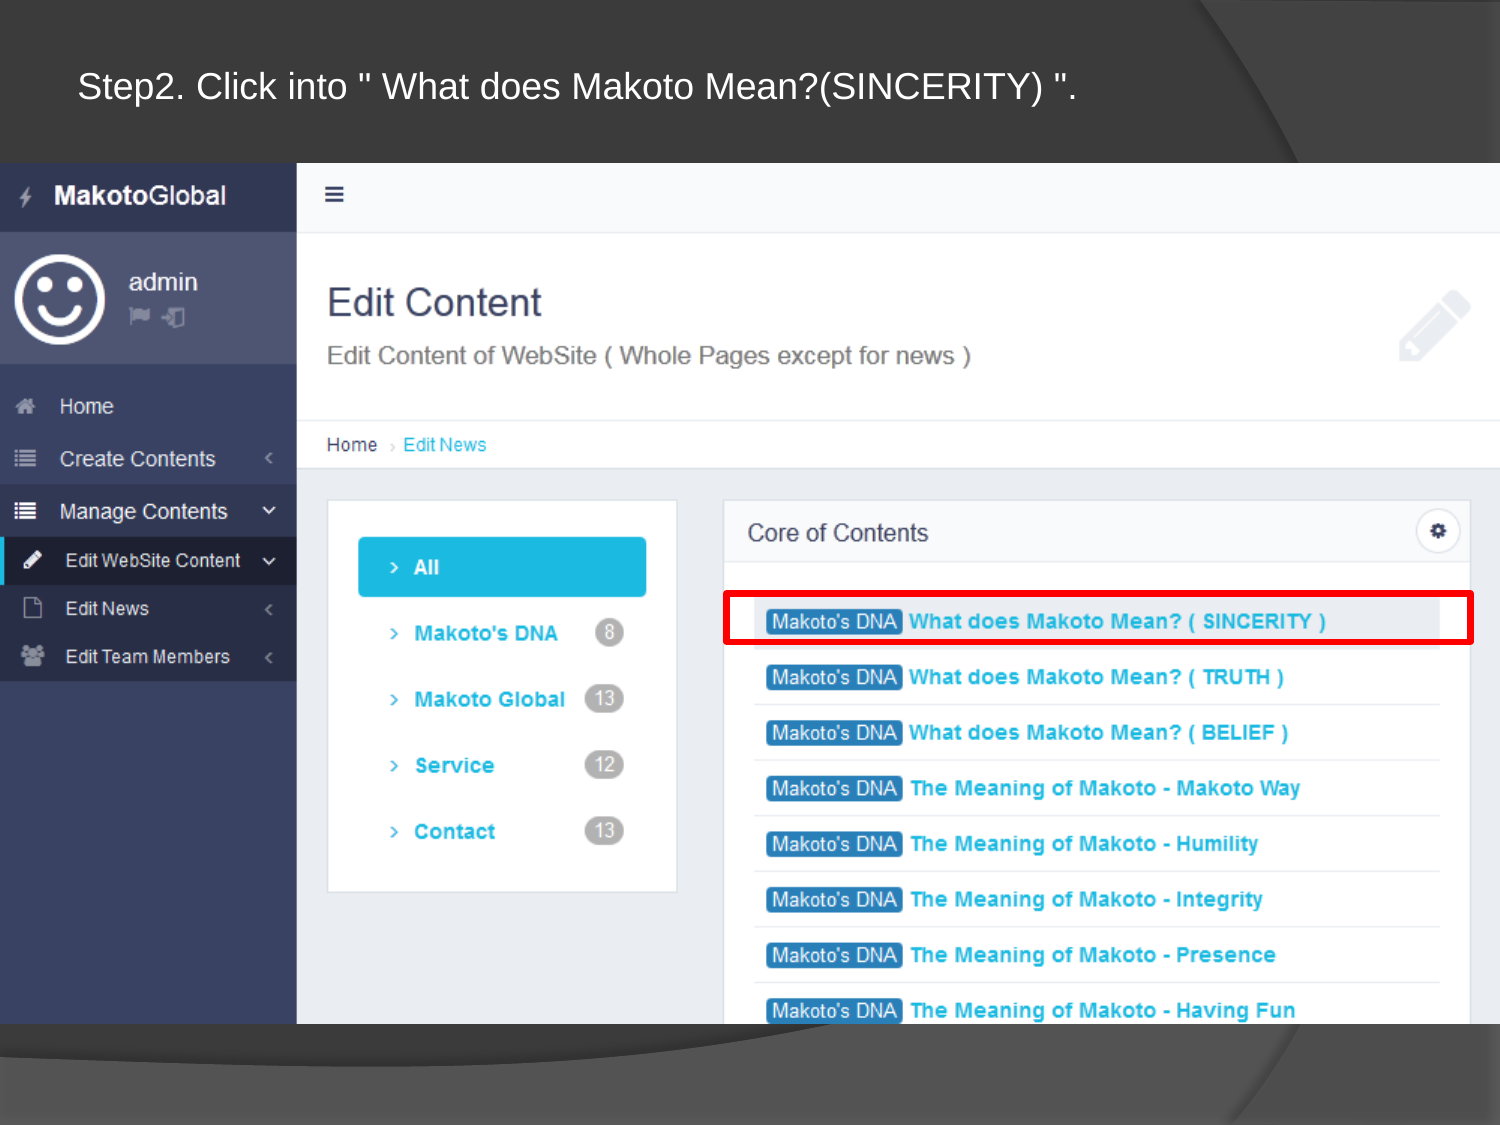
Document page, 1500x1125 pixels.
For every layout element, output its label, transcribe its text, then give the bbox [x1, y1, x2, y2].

text_box Step2. Click into " What does Makoto Mean?(SINCERITY) ". [62, 54, 1094, 115]
picture [0, 163, 1500, 1024]
